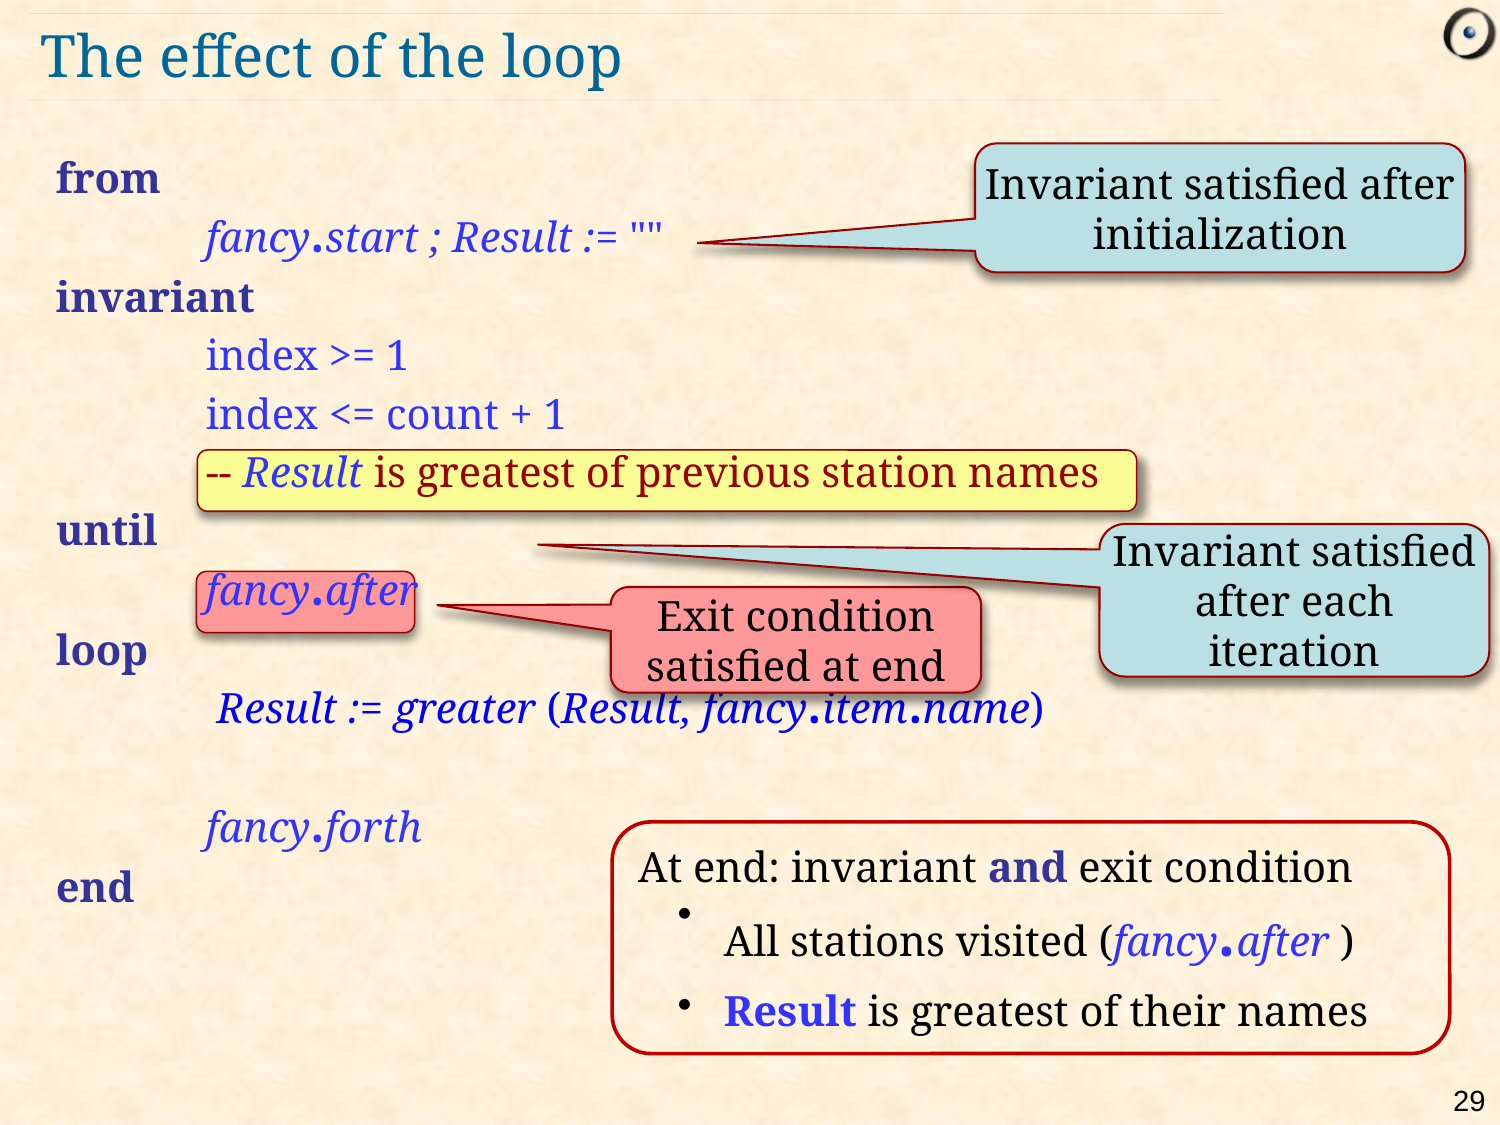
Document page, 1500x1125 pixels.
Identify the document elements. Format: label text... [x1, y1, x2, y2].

text_box At end: invariant and exit condition All stations visited (fancy.after ) Result is greatest of their names [612, 821, 1450, 1054]
text_box Invariant satisfied after each iteration [537, 523, 1490, 677]
text_box Invariant satisfied after initialization [697, 143, 1466, 273]
picture [0, 0, 1500, 1125]
list from fancy.start ; Result := "" invariant index >= 1 index <= count + 1 -- Result is greatest of previous station names until fancy.after loop Result := greater (Result, fancy.item.name) fancy.forth end [40, 143, 1451, 1071]
title The effect of the loop [40, 18, 1344, 91]
text_box Exit condition satisfied at end [436, 587, 982, 693]
